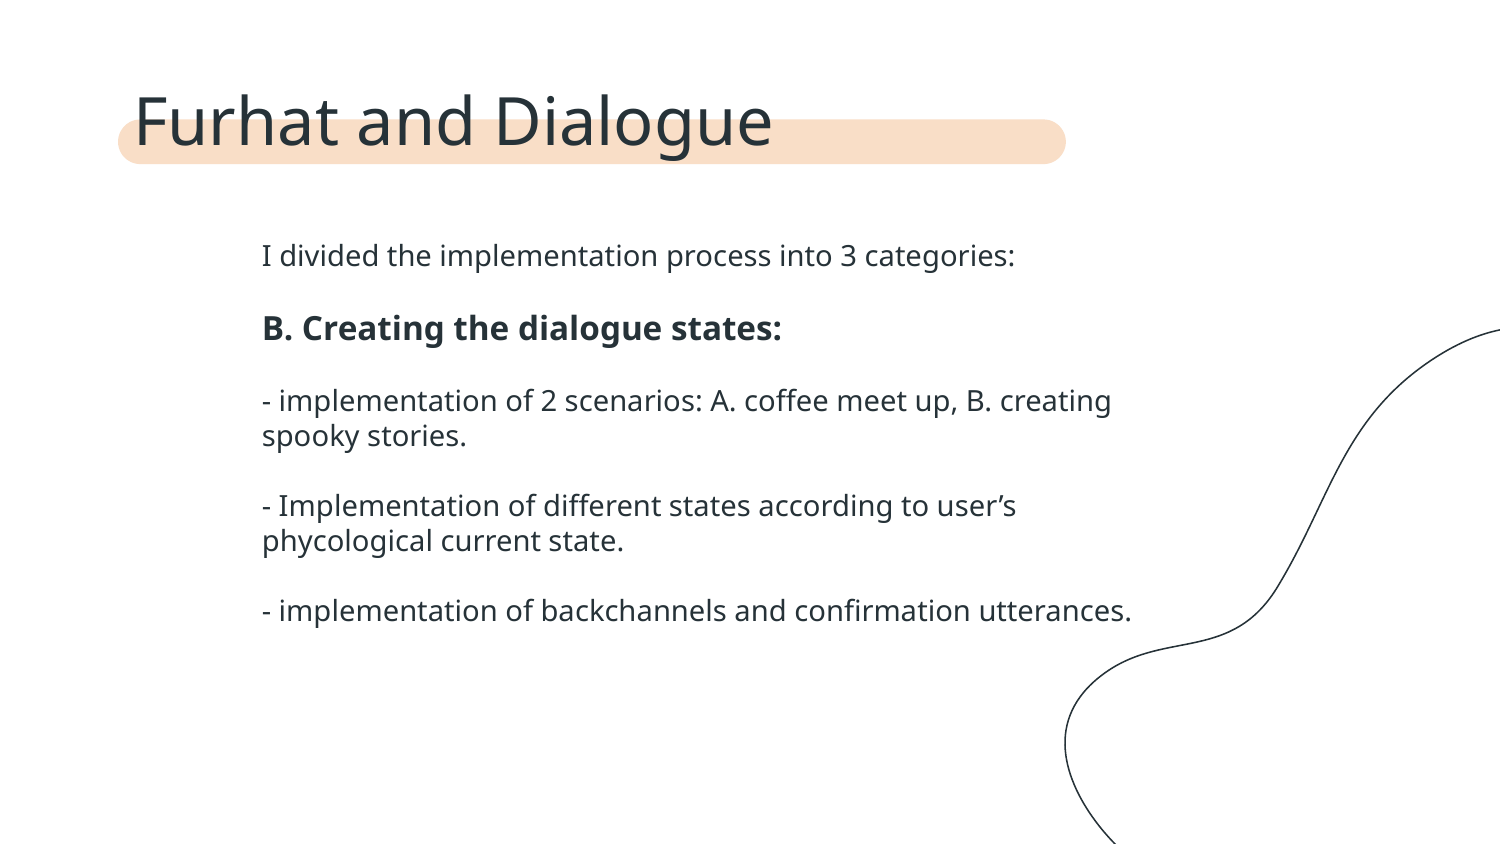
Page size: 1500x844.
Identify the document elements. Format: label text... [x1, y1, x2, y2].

list I divided the implementation process into 3 categories: B. Creating the dialogue states: - implementation of 2 scenarios: A. coffee meet up, B. creating spooky stories. - Implementation of different states according to user’s phycological current state. - implementation of backchannels and confirmation utterances. [223, 222, 1207, 806]
title Furhat and Dialogue [118, 63, 1382, 165]
